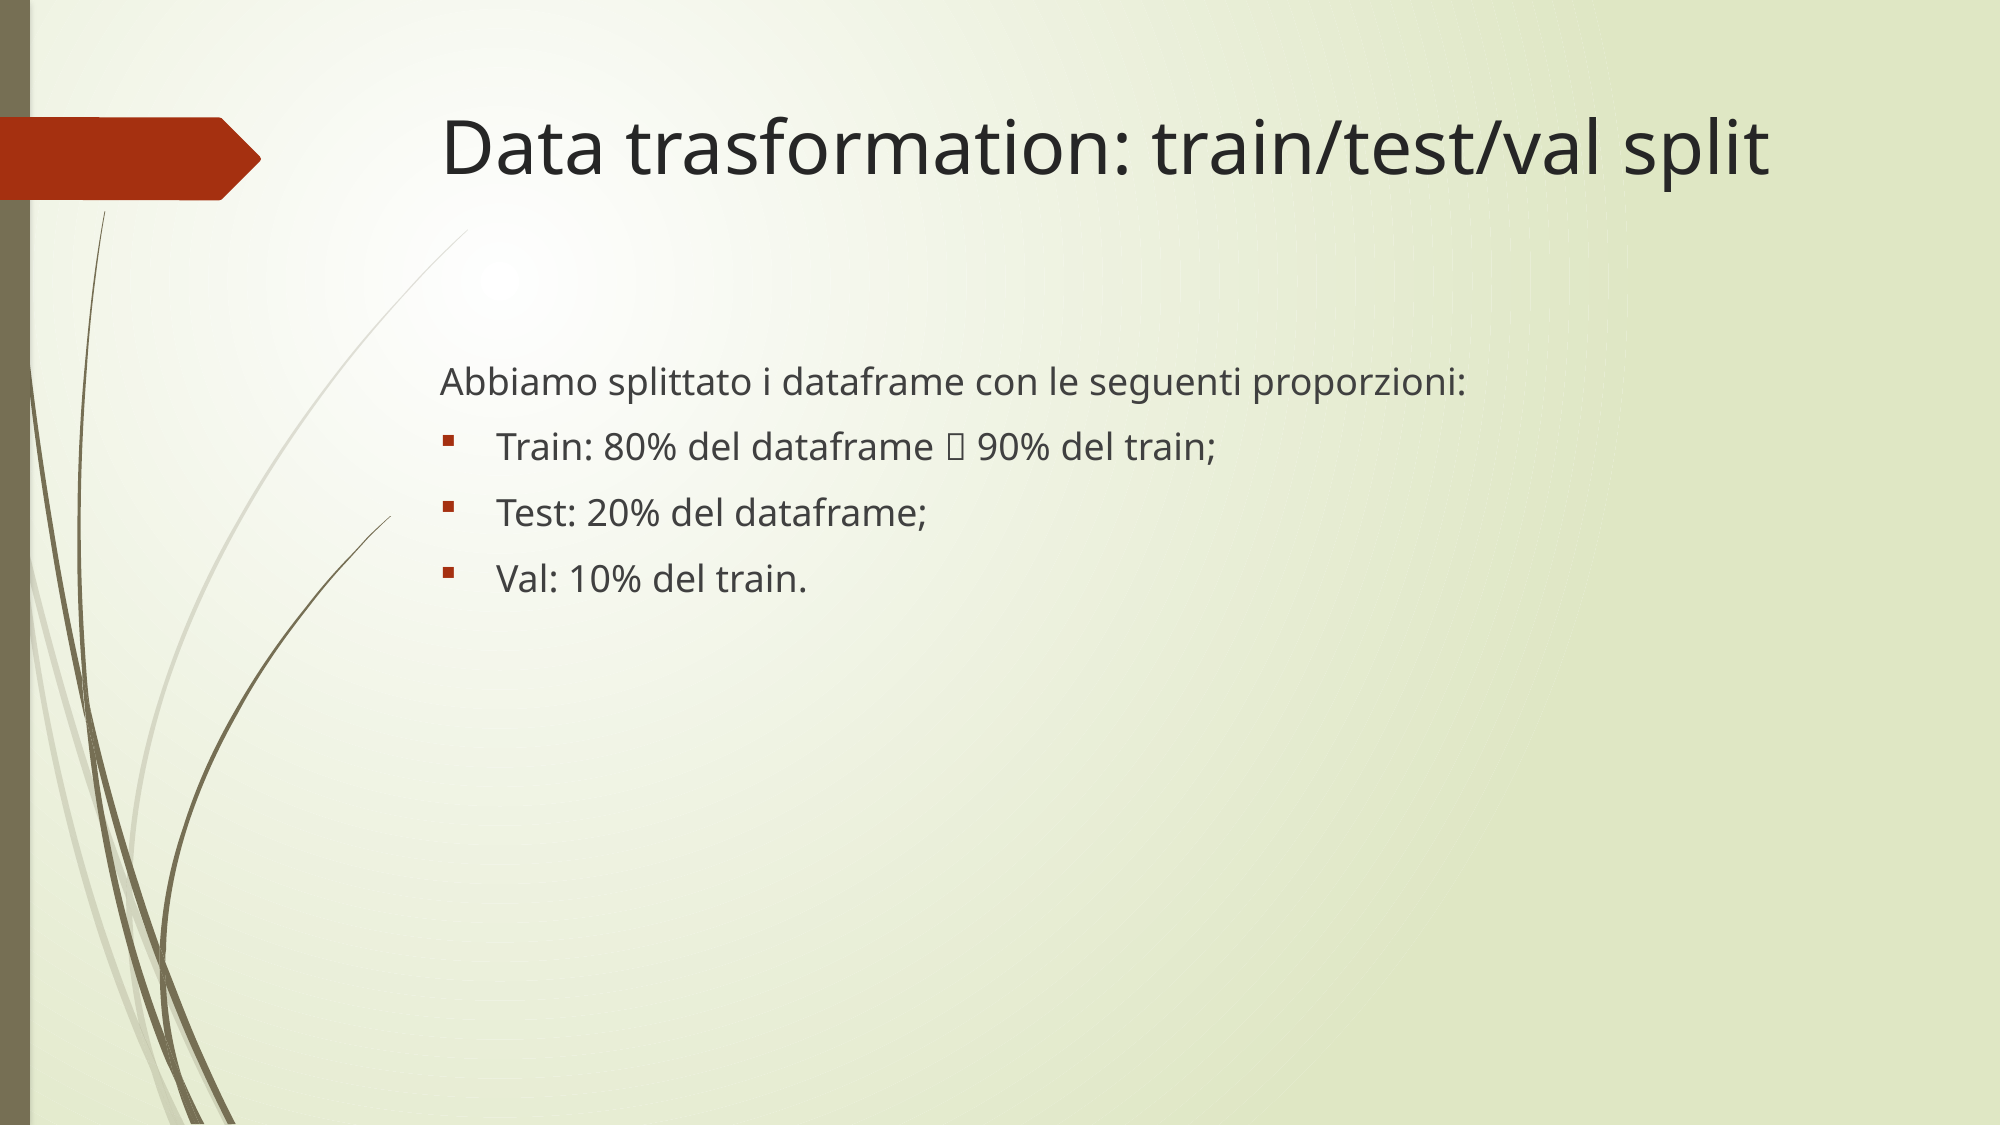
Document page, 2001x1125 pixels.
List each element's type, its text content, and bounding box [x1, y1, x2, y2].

list Abbiamo splittato i dataframe con le seguenti proporzioni: Train: 80% del dataframe  90% del train; Test: 20% del dataframe; Val: 10% del train. [424, 350, 1888, 970]
title Data trasformation: train/test/val split [425, 102, 1888, 313]
